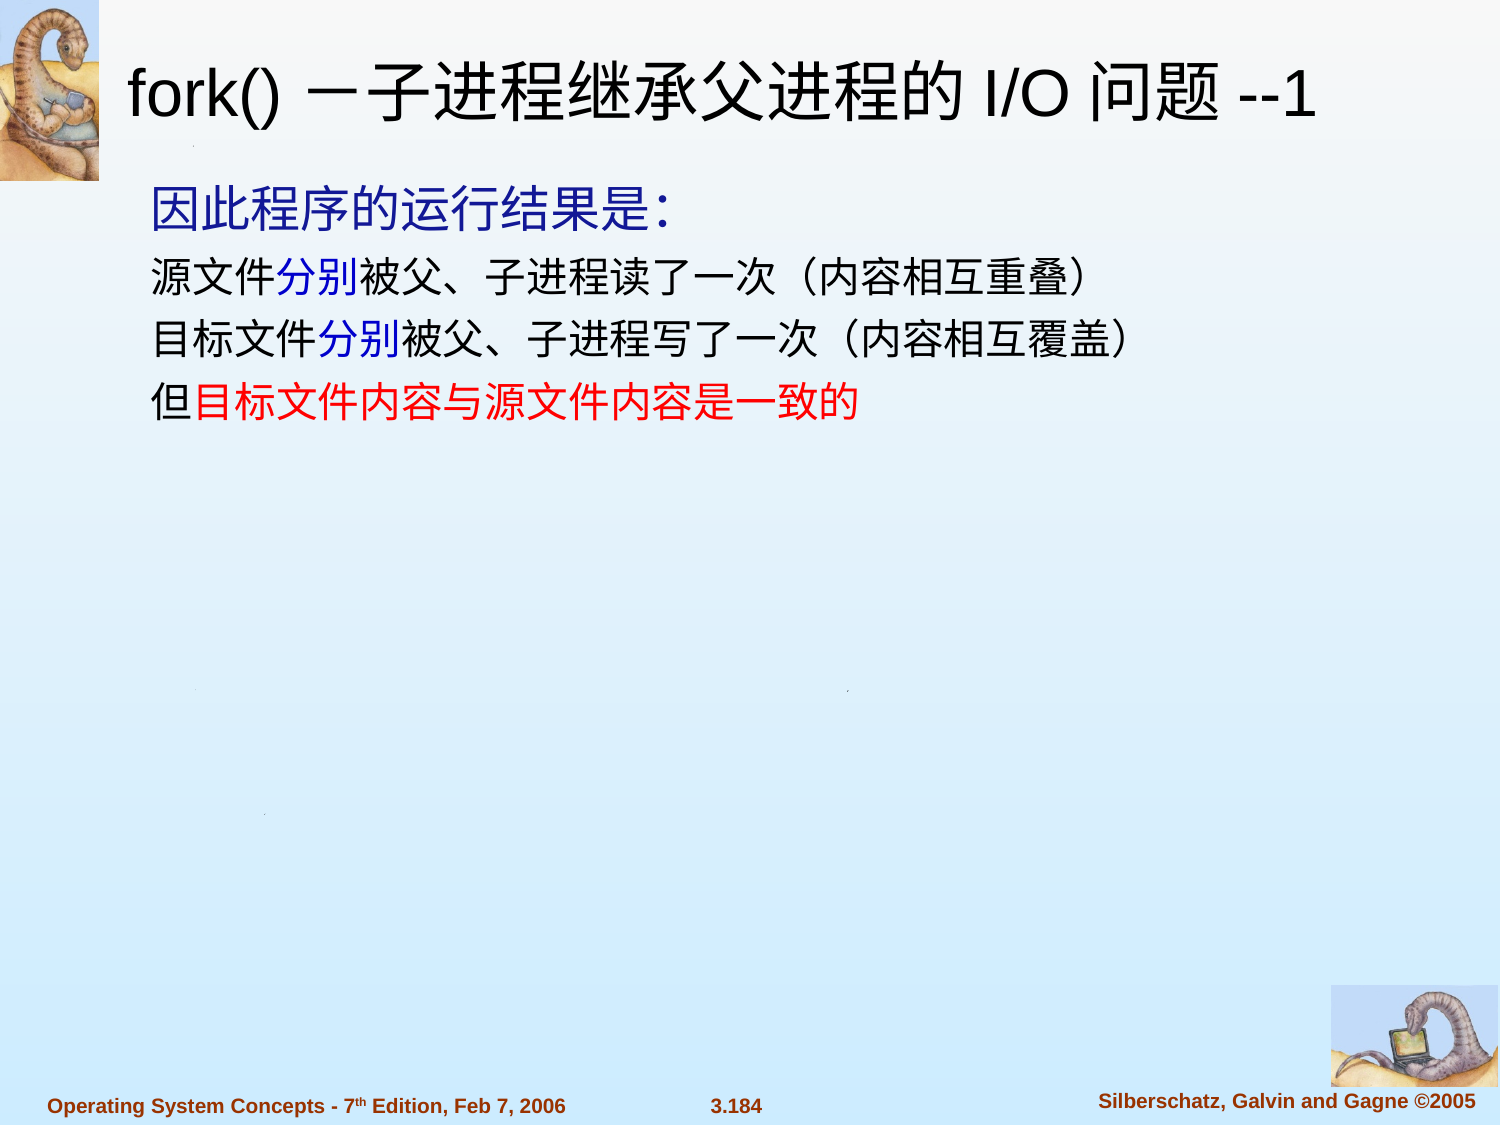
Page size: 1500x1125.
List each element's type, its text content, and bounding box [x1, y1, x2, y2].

picture [1331, 985, 1498, 1087]
list 因此程序的运行结果是： 源文件分别被父、子进程读了一次（内容相互重叠） 目标文件分别被父、子进程写了一次（内容相互覆盖） 但目标文件内容与源文件内容是一致的 [135, 170, 1438, 1015]
title fork()－子进程继承父进程的I/O问题--1 [112, 37, 1438, 138]
picture [0, 0, 99, 181]
